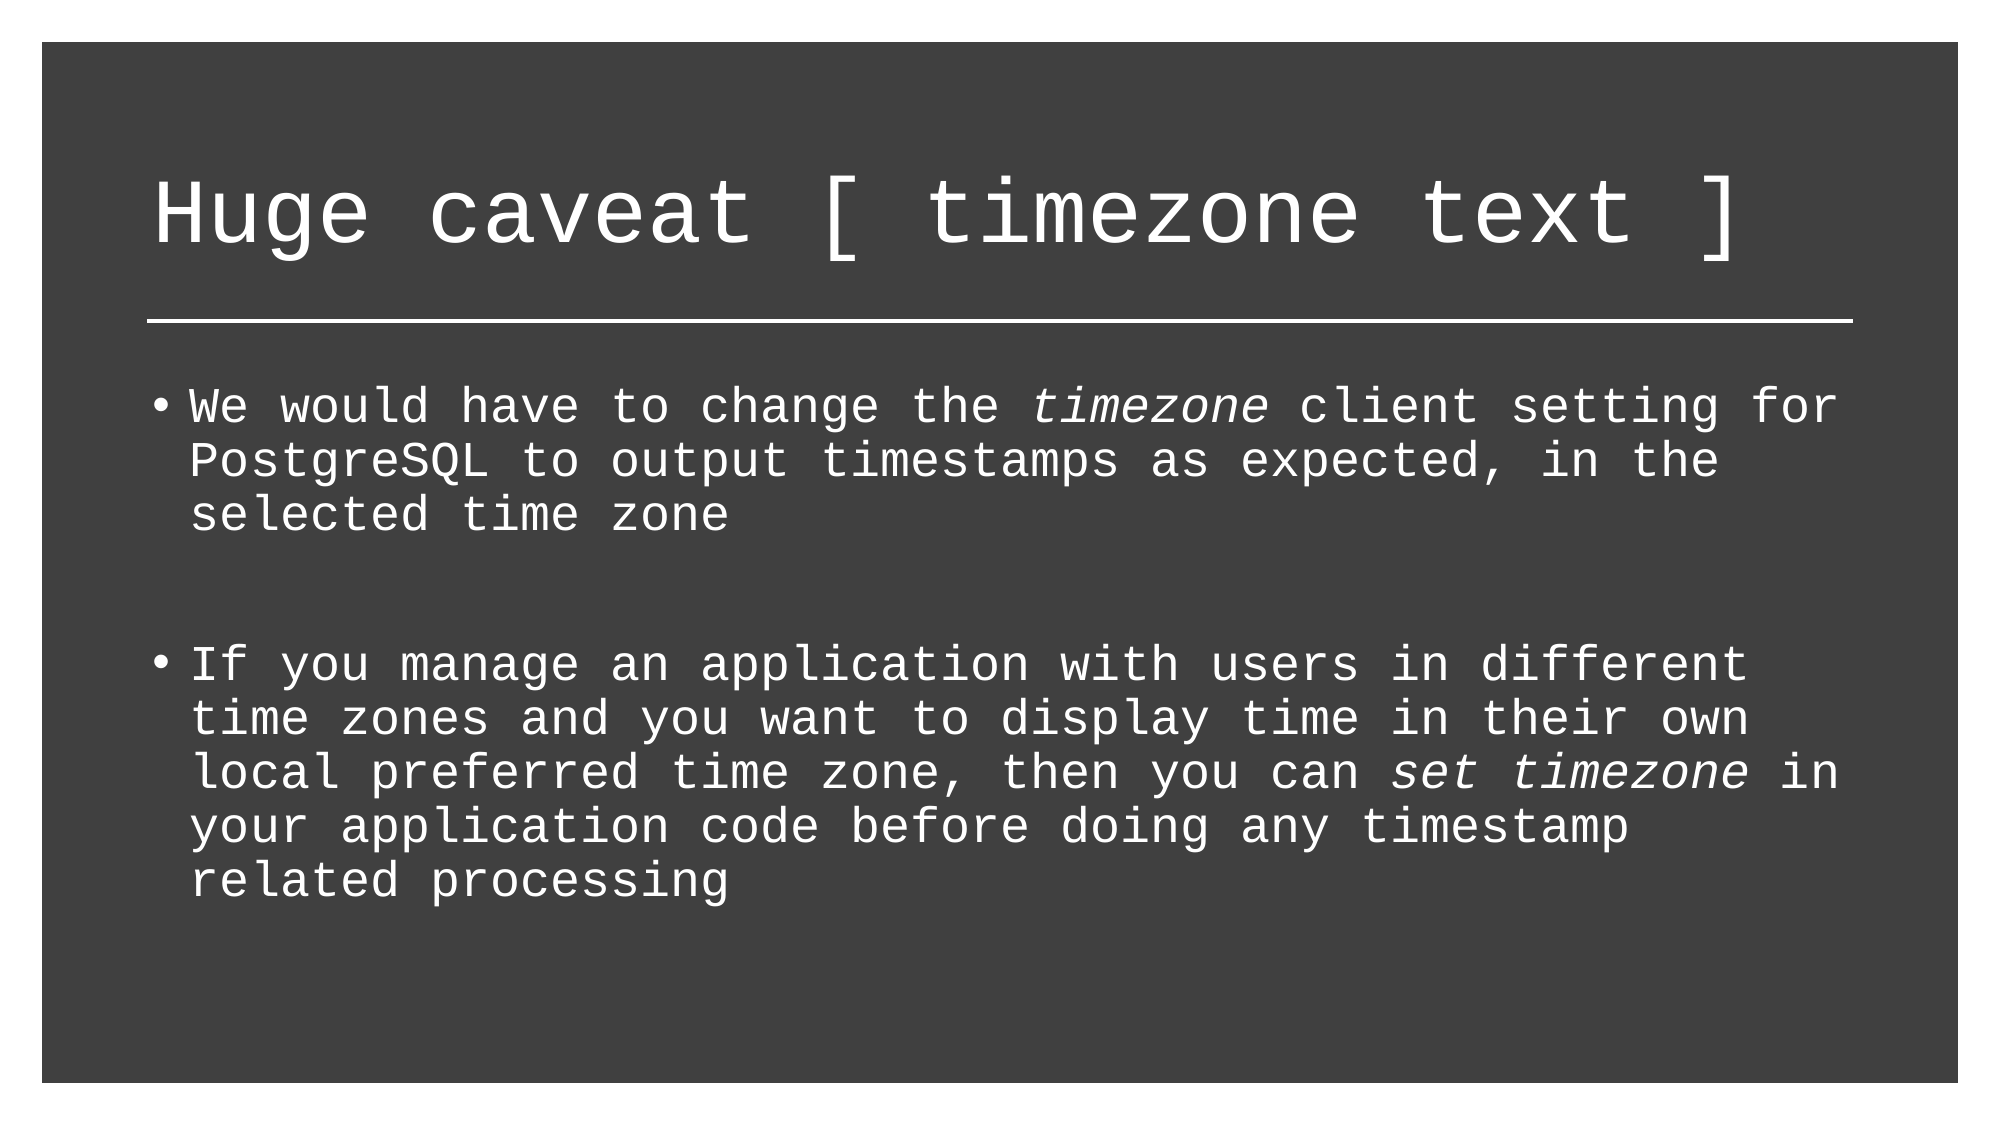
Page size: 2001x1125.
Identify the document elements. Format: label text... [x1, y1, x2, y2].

text_box [52, 51, 1948, 1073]
title Huge caveat [ timezone text ] [137, 103, 1863, 322]
list We would have to change the timezone client setting for PostgreSQL to output timestamps as expected, in the selected time zone If you manage an application with users in different time zones and you want to display time in their own local preferred time zone, then you can set timezone in your application code before doing any timestamp related processing [137, 372, 1863, 973]
